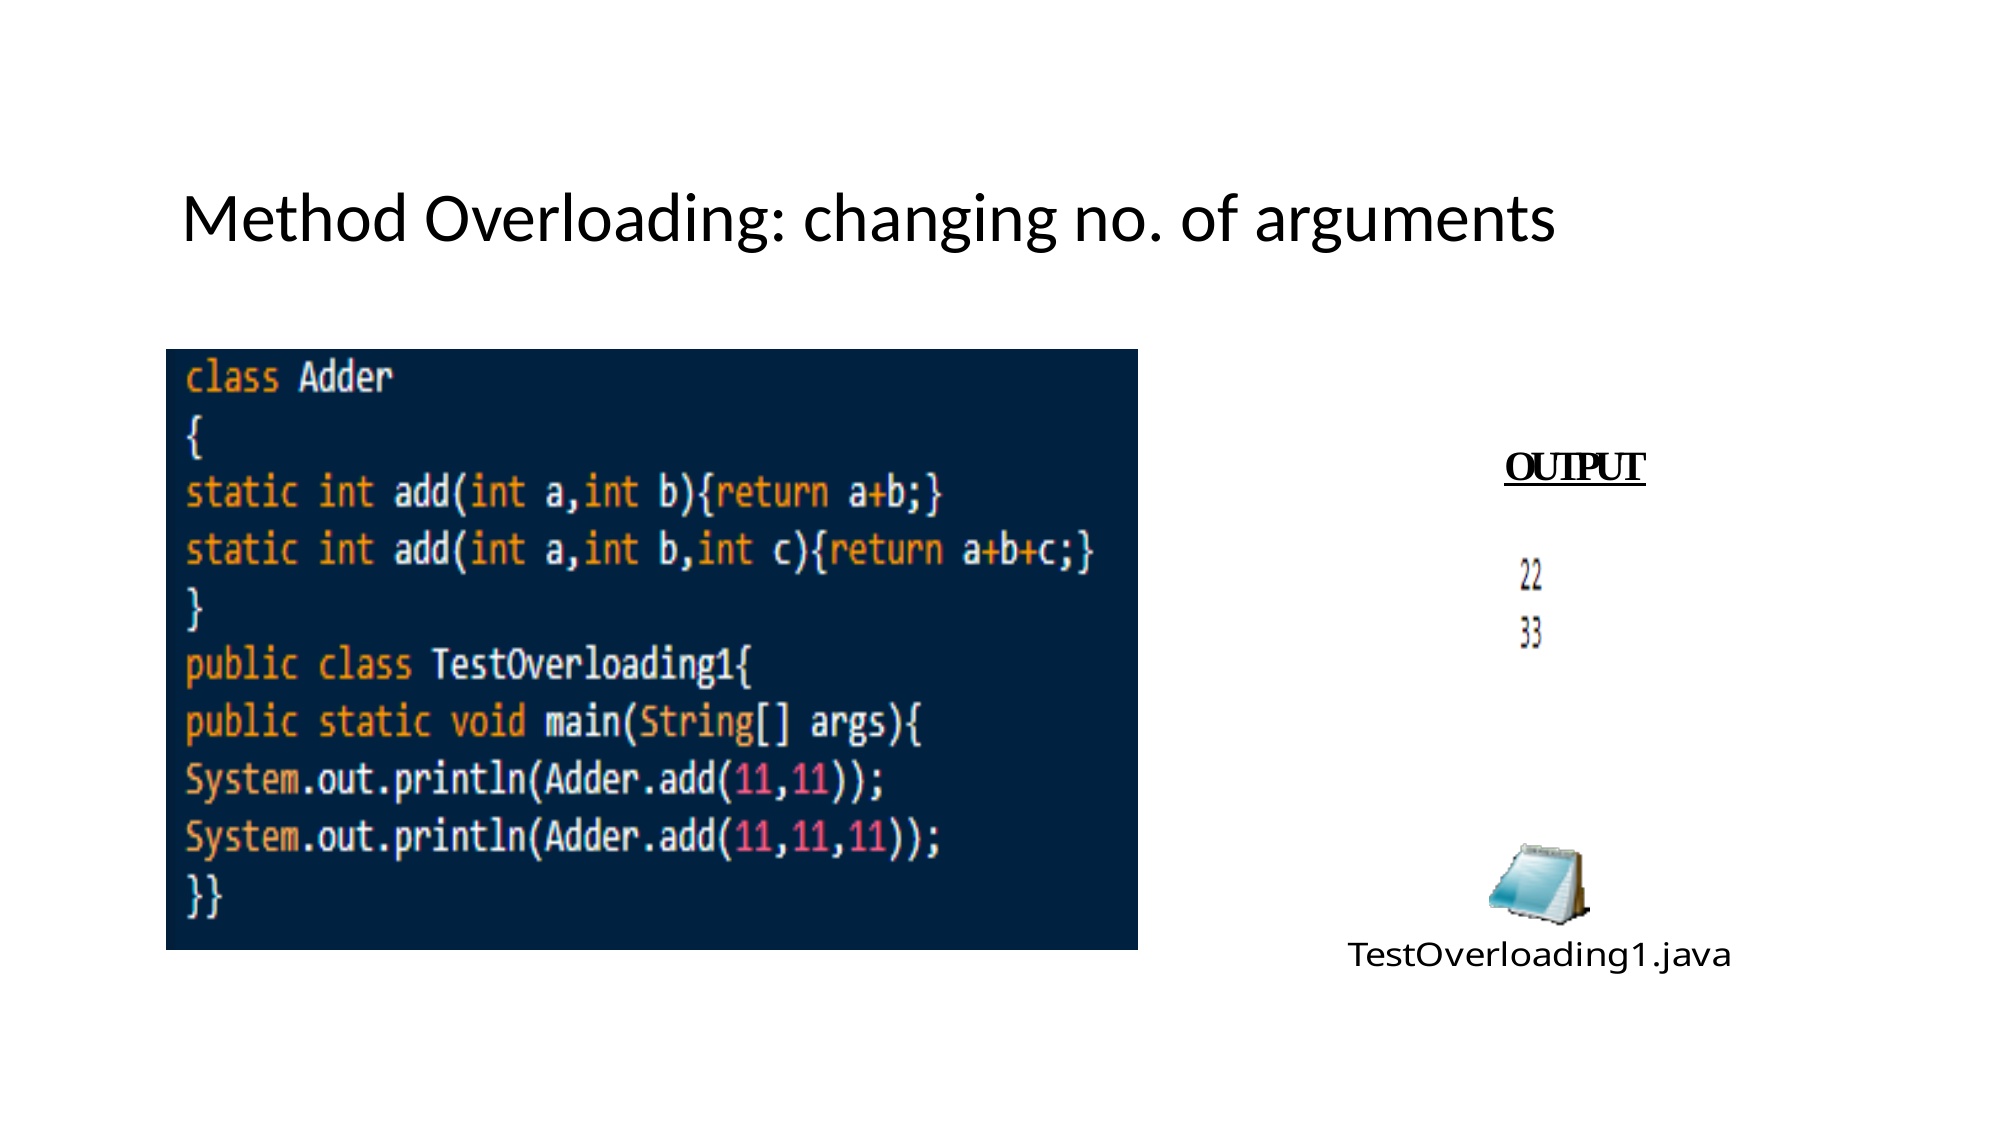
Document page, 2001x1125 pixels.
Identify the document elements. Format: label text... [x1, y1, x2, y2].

title Method Overloading: changing no. of arguments [166, 173, 1834, 265]
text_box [1312, 842, 1767, 988]
picture [166, 349, 1138, 950]
text_box OUTPUT [1502, 437, 1653, 490]
picture [1504, 537, 1633, 738]
